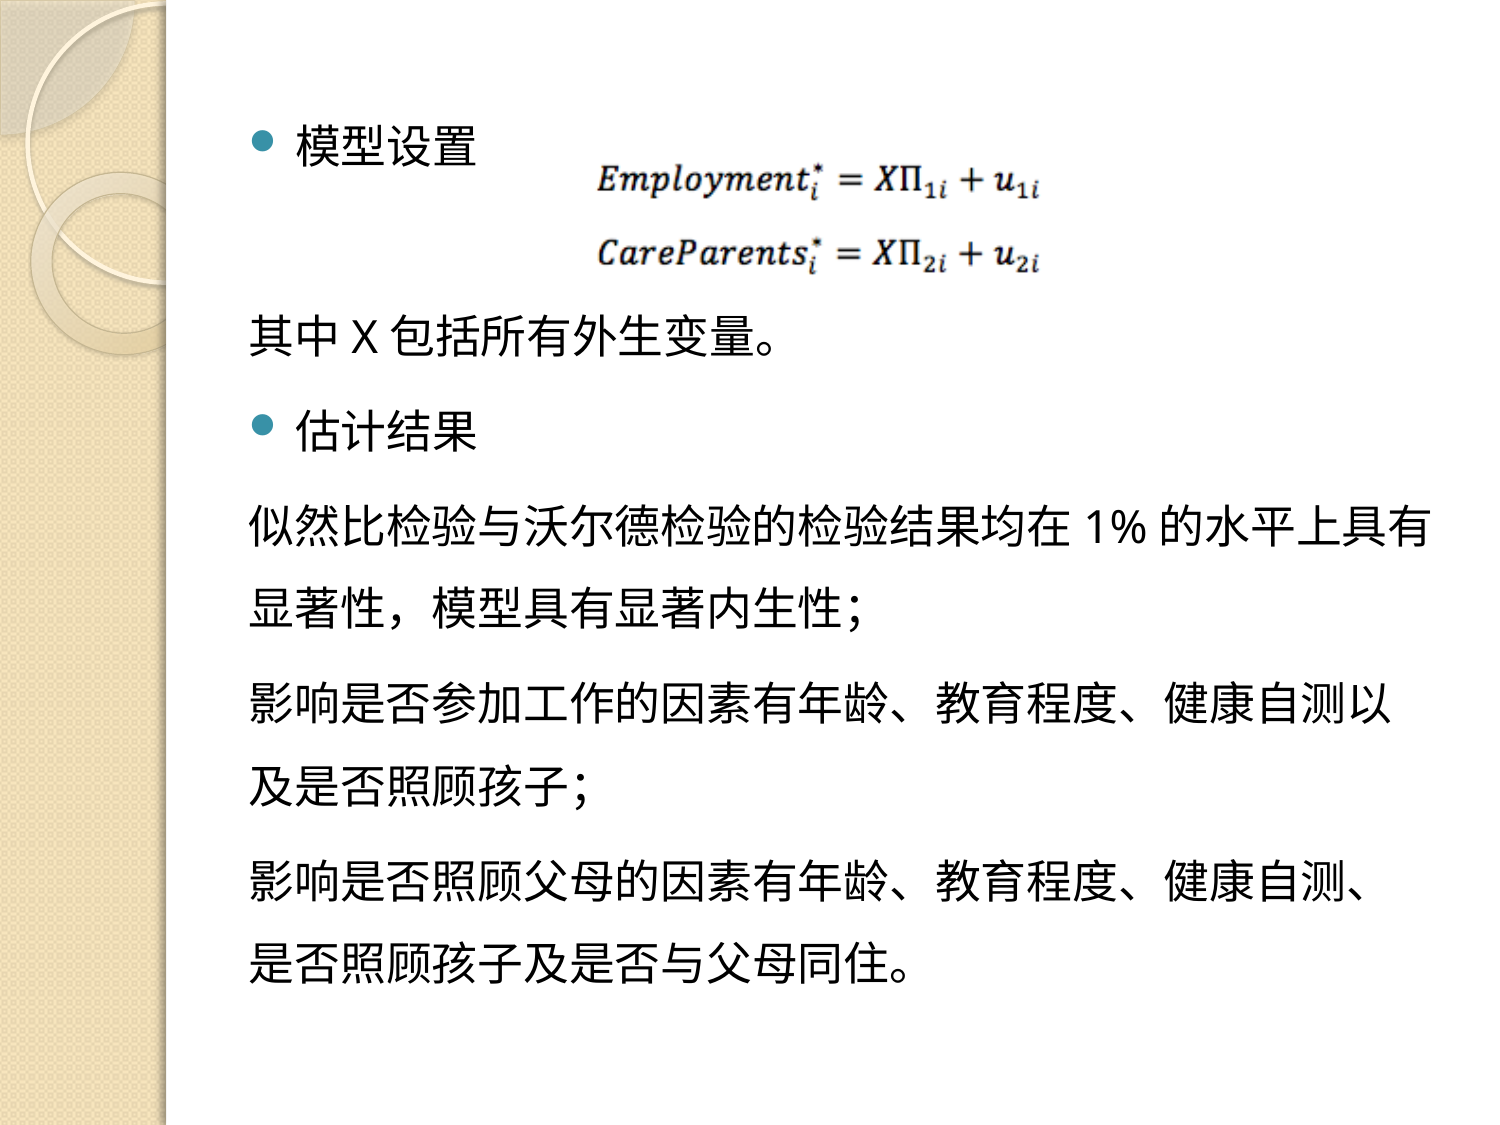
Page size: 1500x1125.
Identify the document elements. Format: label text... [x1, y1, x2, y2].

picture [581, 155, 1060, 285]
list 模型设置 其中X包括所有外生变量。 估计结果 似然比检验与沃尔德检验的检验结果均在1%的水平上具有显著性，模型具有显著内生性； 影响是否参加工作的因素有年龄、教育程度、健康自测以及是否照顾孩子； 影响是否照顾父母的因素有年龄、教育程度、健康自测、是否照顾孩子及是否与父母同住。 [220, 83, 1451, 1073]
